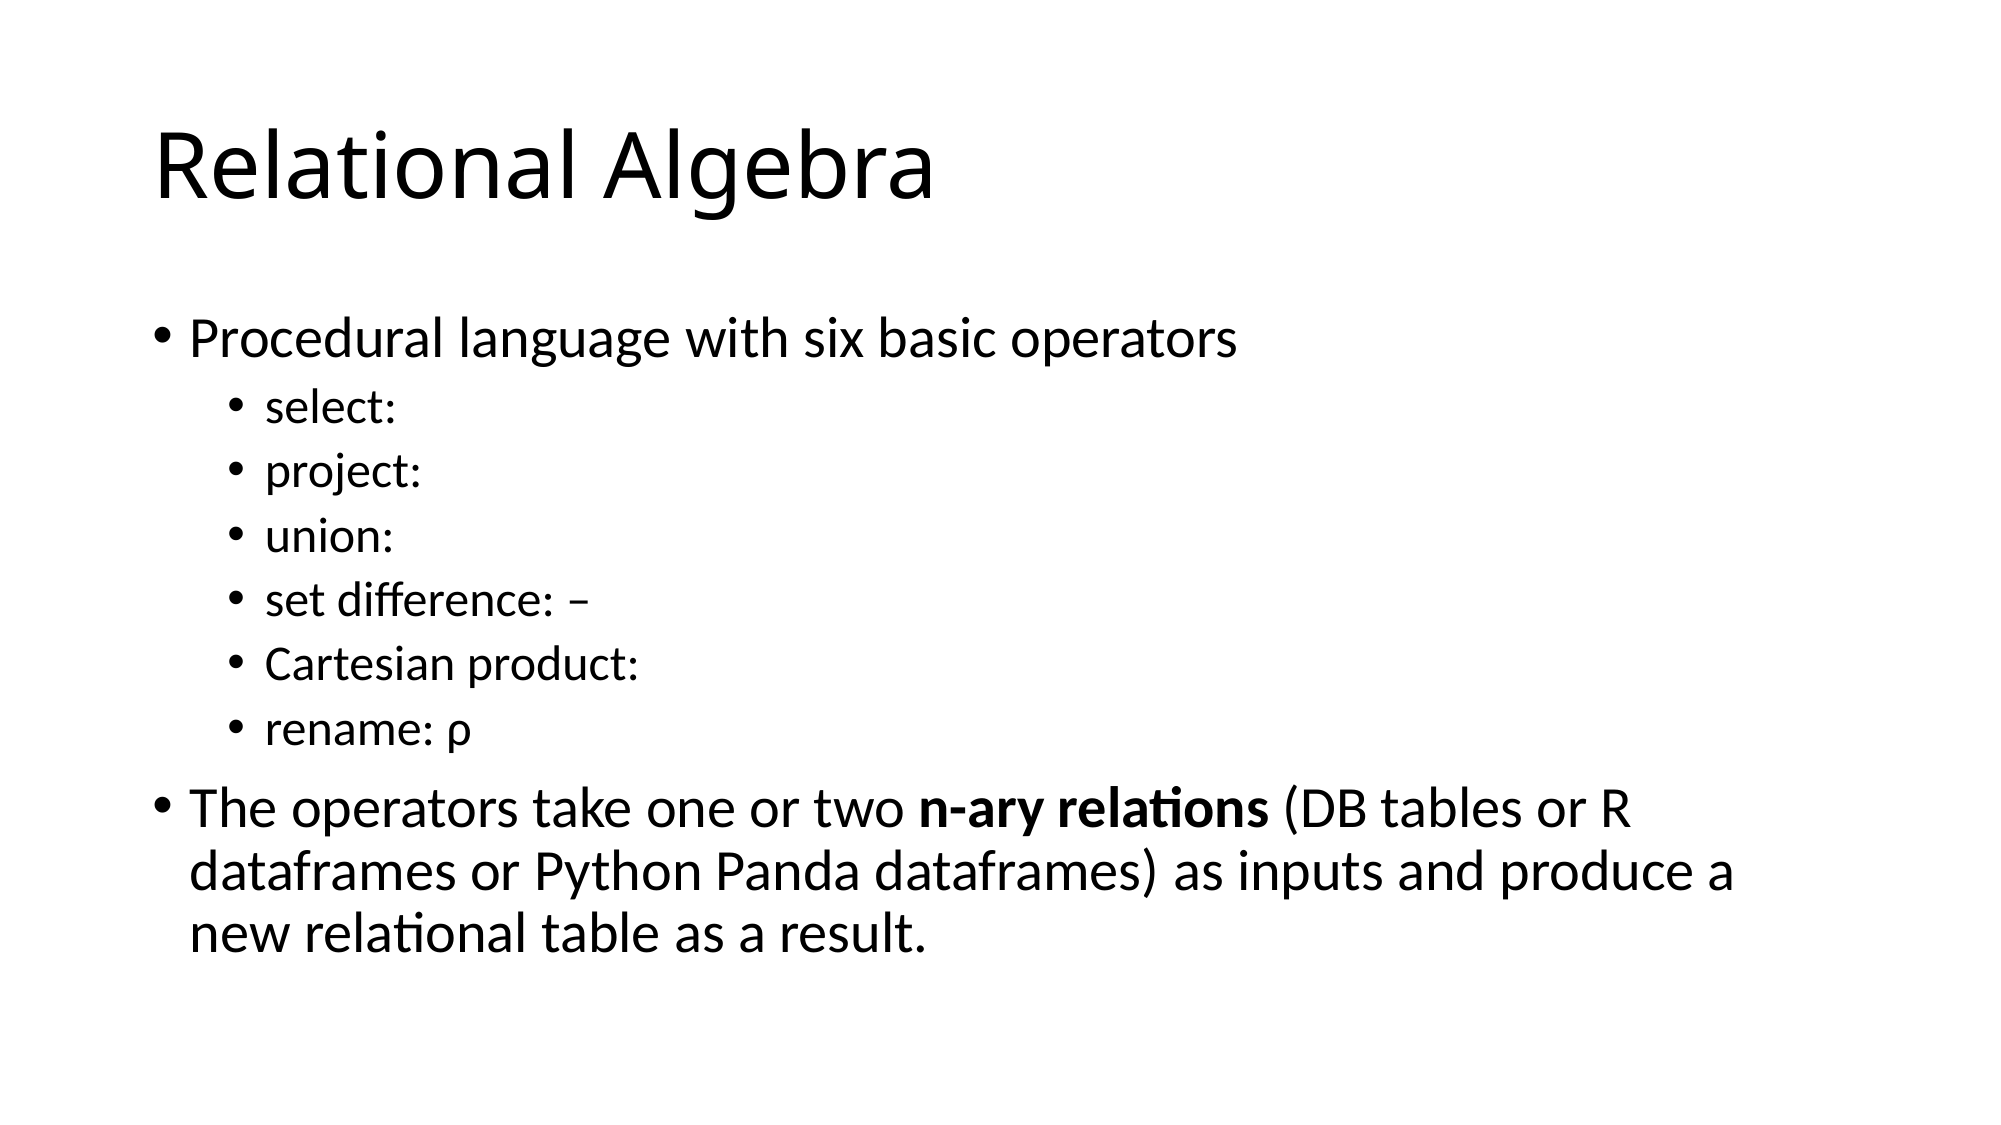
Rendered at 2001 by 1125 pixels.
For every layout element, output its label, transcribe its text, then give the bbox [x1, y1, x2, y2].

title Relational Algebra [137, 59, 1863, 278]
